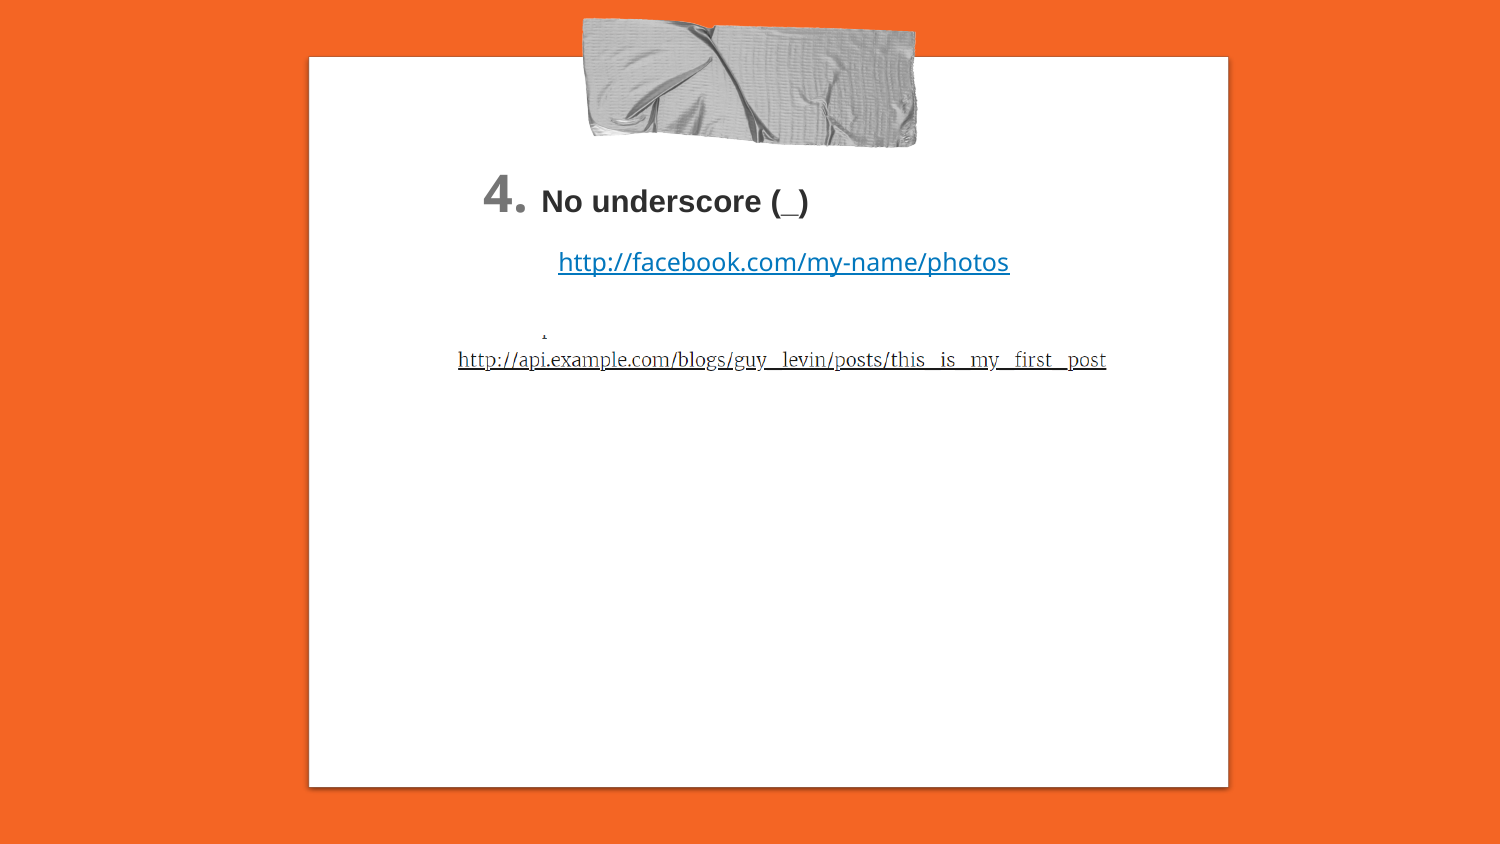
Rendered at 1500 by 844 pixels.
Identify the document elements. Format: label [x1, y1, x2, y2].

picture [272, 16, 1266, 818]
